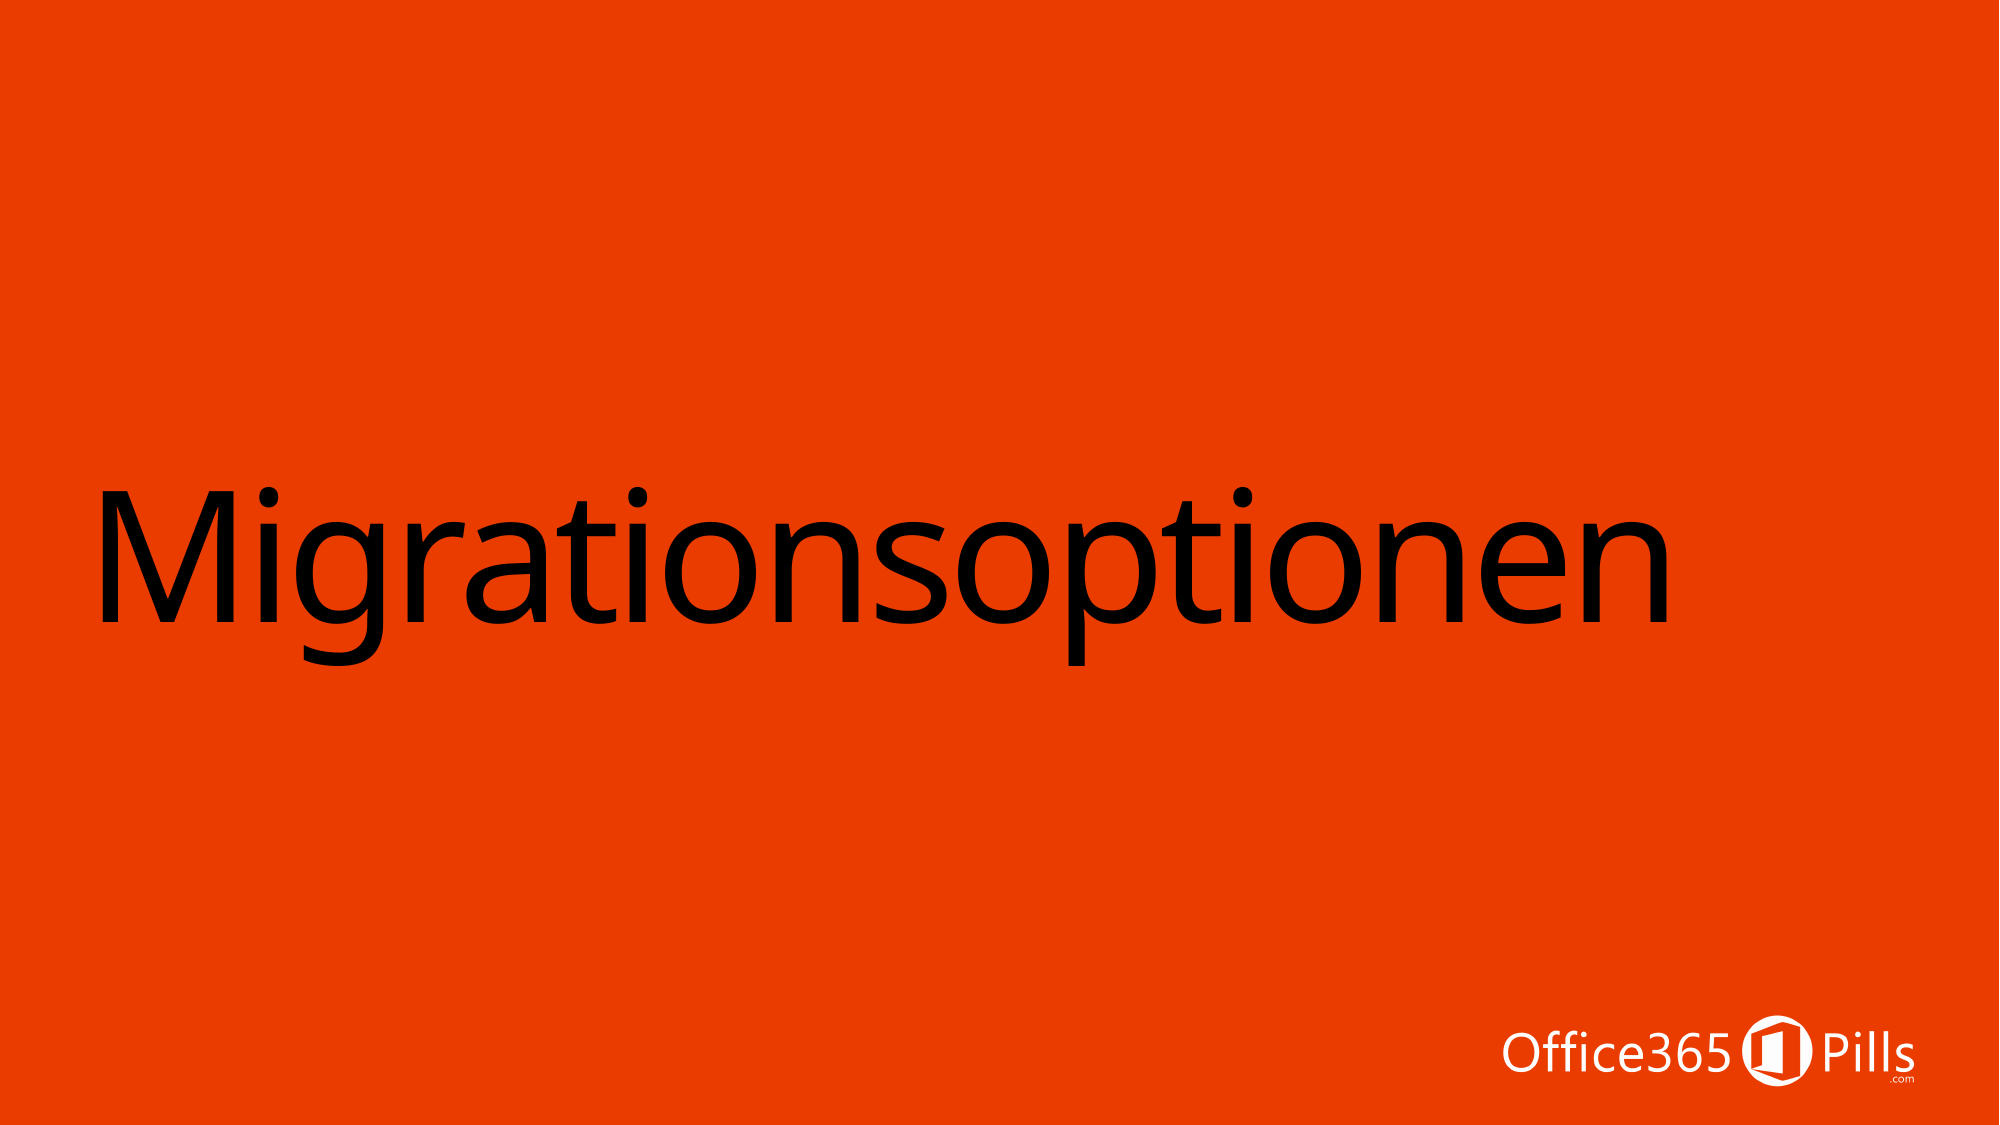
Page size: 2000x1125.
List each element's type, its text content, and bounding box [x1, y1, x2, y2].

title Migrationsoptionen [85, 462, 1914, 663]
picture [1500, 993, 1920, 1110]
